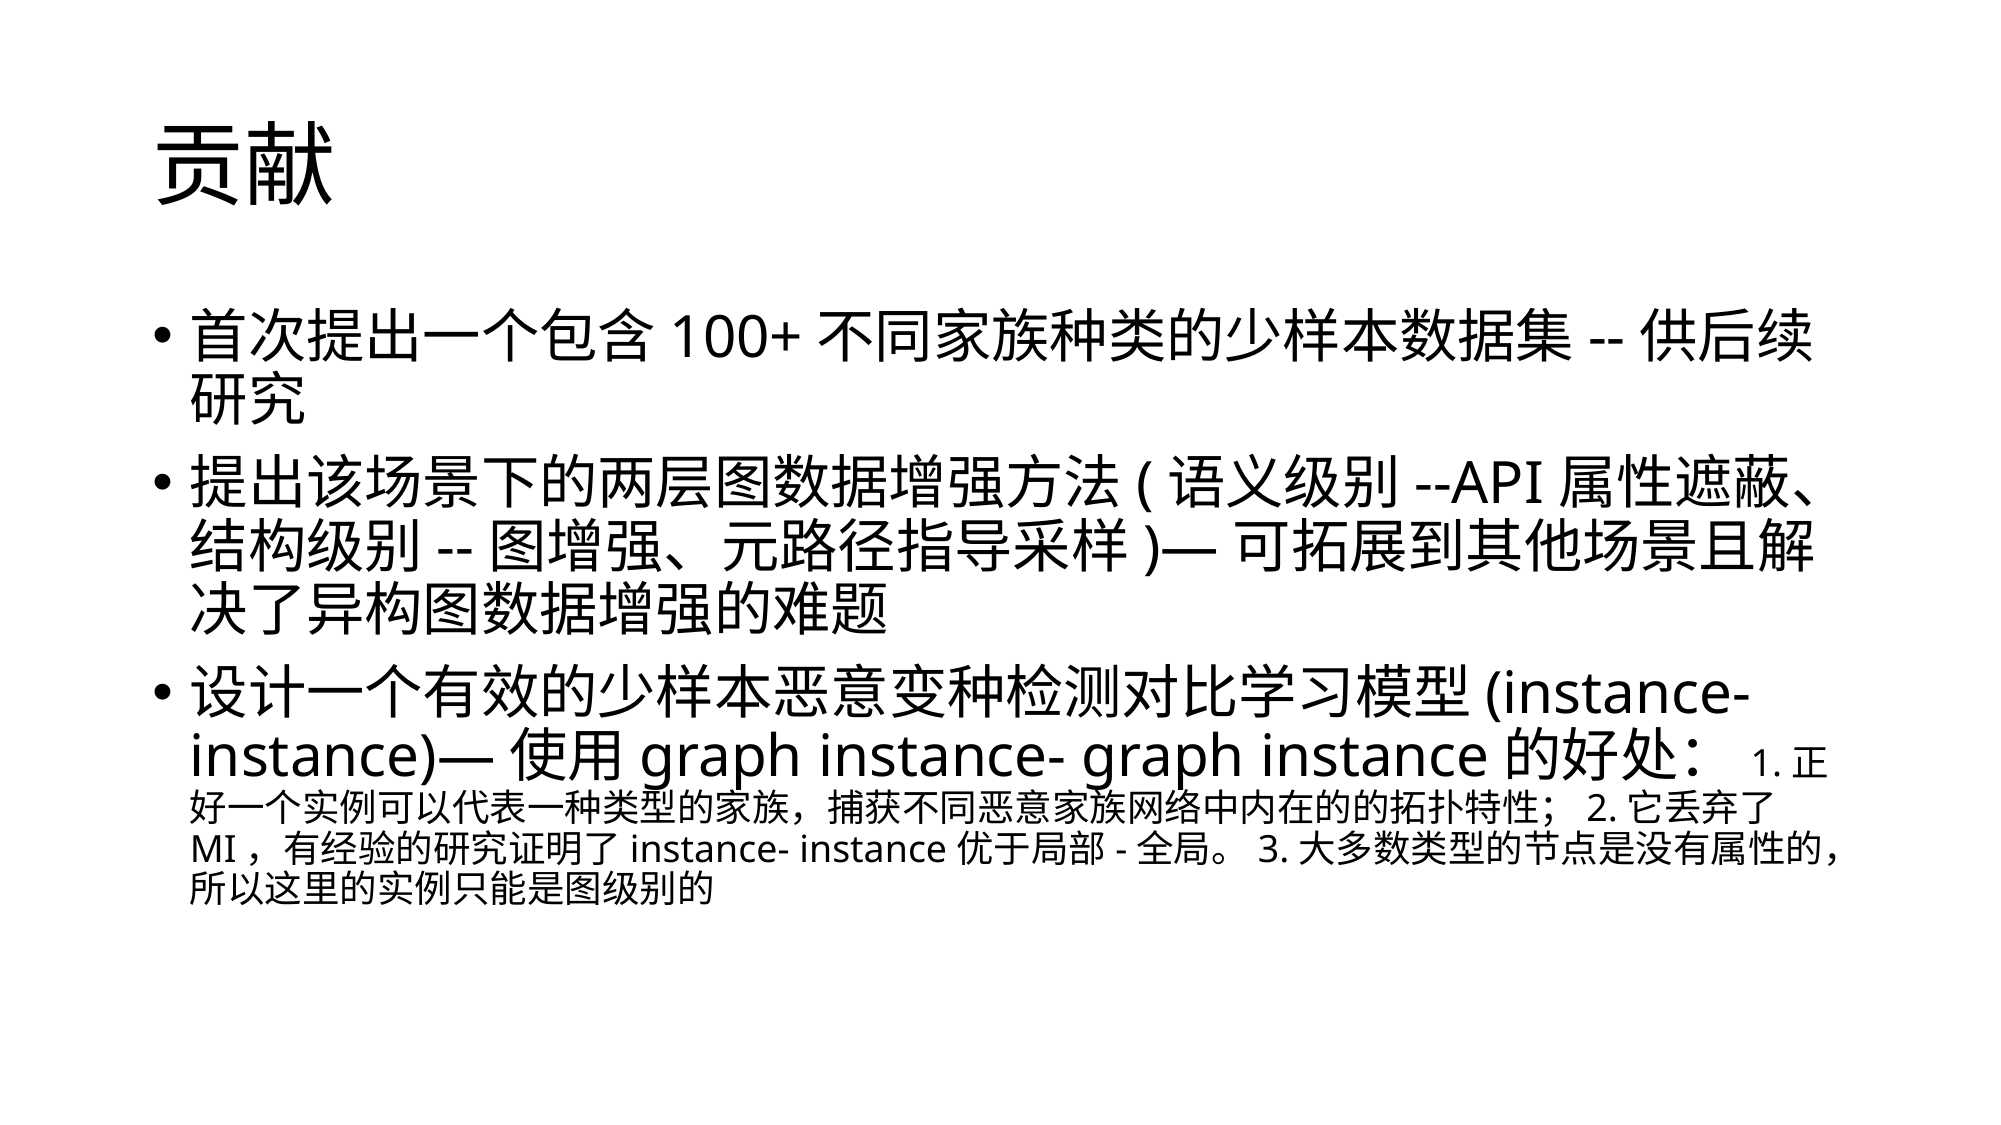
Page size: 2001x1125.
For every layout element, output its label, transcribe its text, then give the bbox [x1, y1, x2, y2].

list 首次提出一个包含100+不同家族种类的少样本数据集--供后续研究 提出该场景下的两层图数据增强方法(语义级别--API属性遮蔽、结构级别--图增强、元路径指导采样)—可拓展到其他场景且解决了异构图数据增强的难题 设计一个有效的少样本恶意变种检测对比学习模型(instance- instance)—使用graph instance- graph instance的好处：1.正好一个实例可以代表一种类型的家族，捕获不同恶意家族网络中内在的的拓扑特性；2.它丢弃了MI，有经验的研究证明了instance- instance优于局部-全局。3.大多数类型的节点是没有属性的，所以这里的实例只能是图级别的 [137, 299, 1863, 1014]
title 贡献 [137, 59, 1863, 278]
